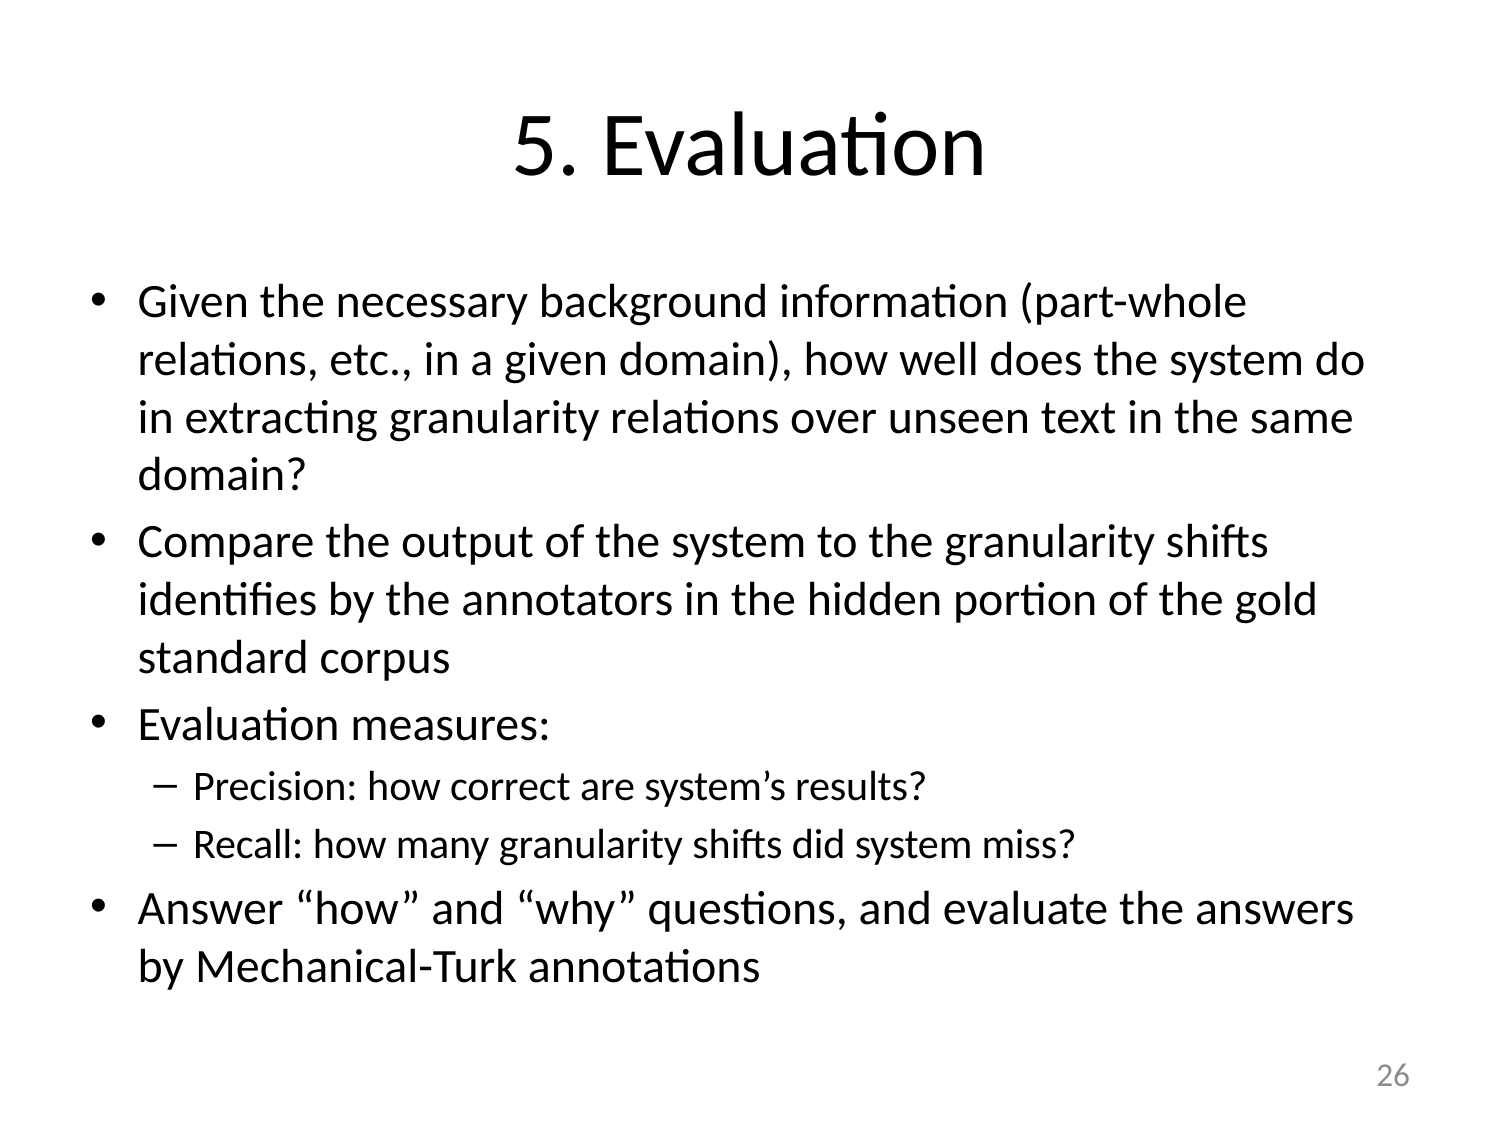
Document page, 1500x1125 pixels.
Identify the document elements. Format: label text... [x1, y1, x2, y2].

list Given the necessary background information (part-whole relations, etc., in a given domain), how well does the system do in extracting granularity relations over unseen text in the same domain? Compare the output of the system to the granularity shifts identifies by the annotators in the hidden portion of the gold standard corpus Evaluation measures: Precision: how correct are system’s results? Recall: how many granularity shifts did system miss? Answer “how” and “why” questions, and evaluate the answers by Mechanical-Turk annotations [75, 262, 1425, 1005]
slide_number 26 [1074, 1042, 1425, 1103]
title 5. Evaluation [75, 45, 1425, 233]
